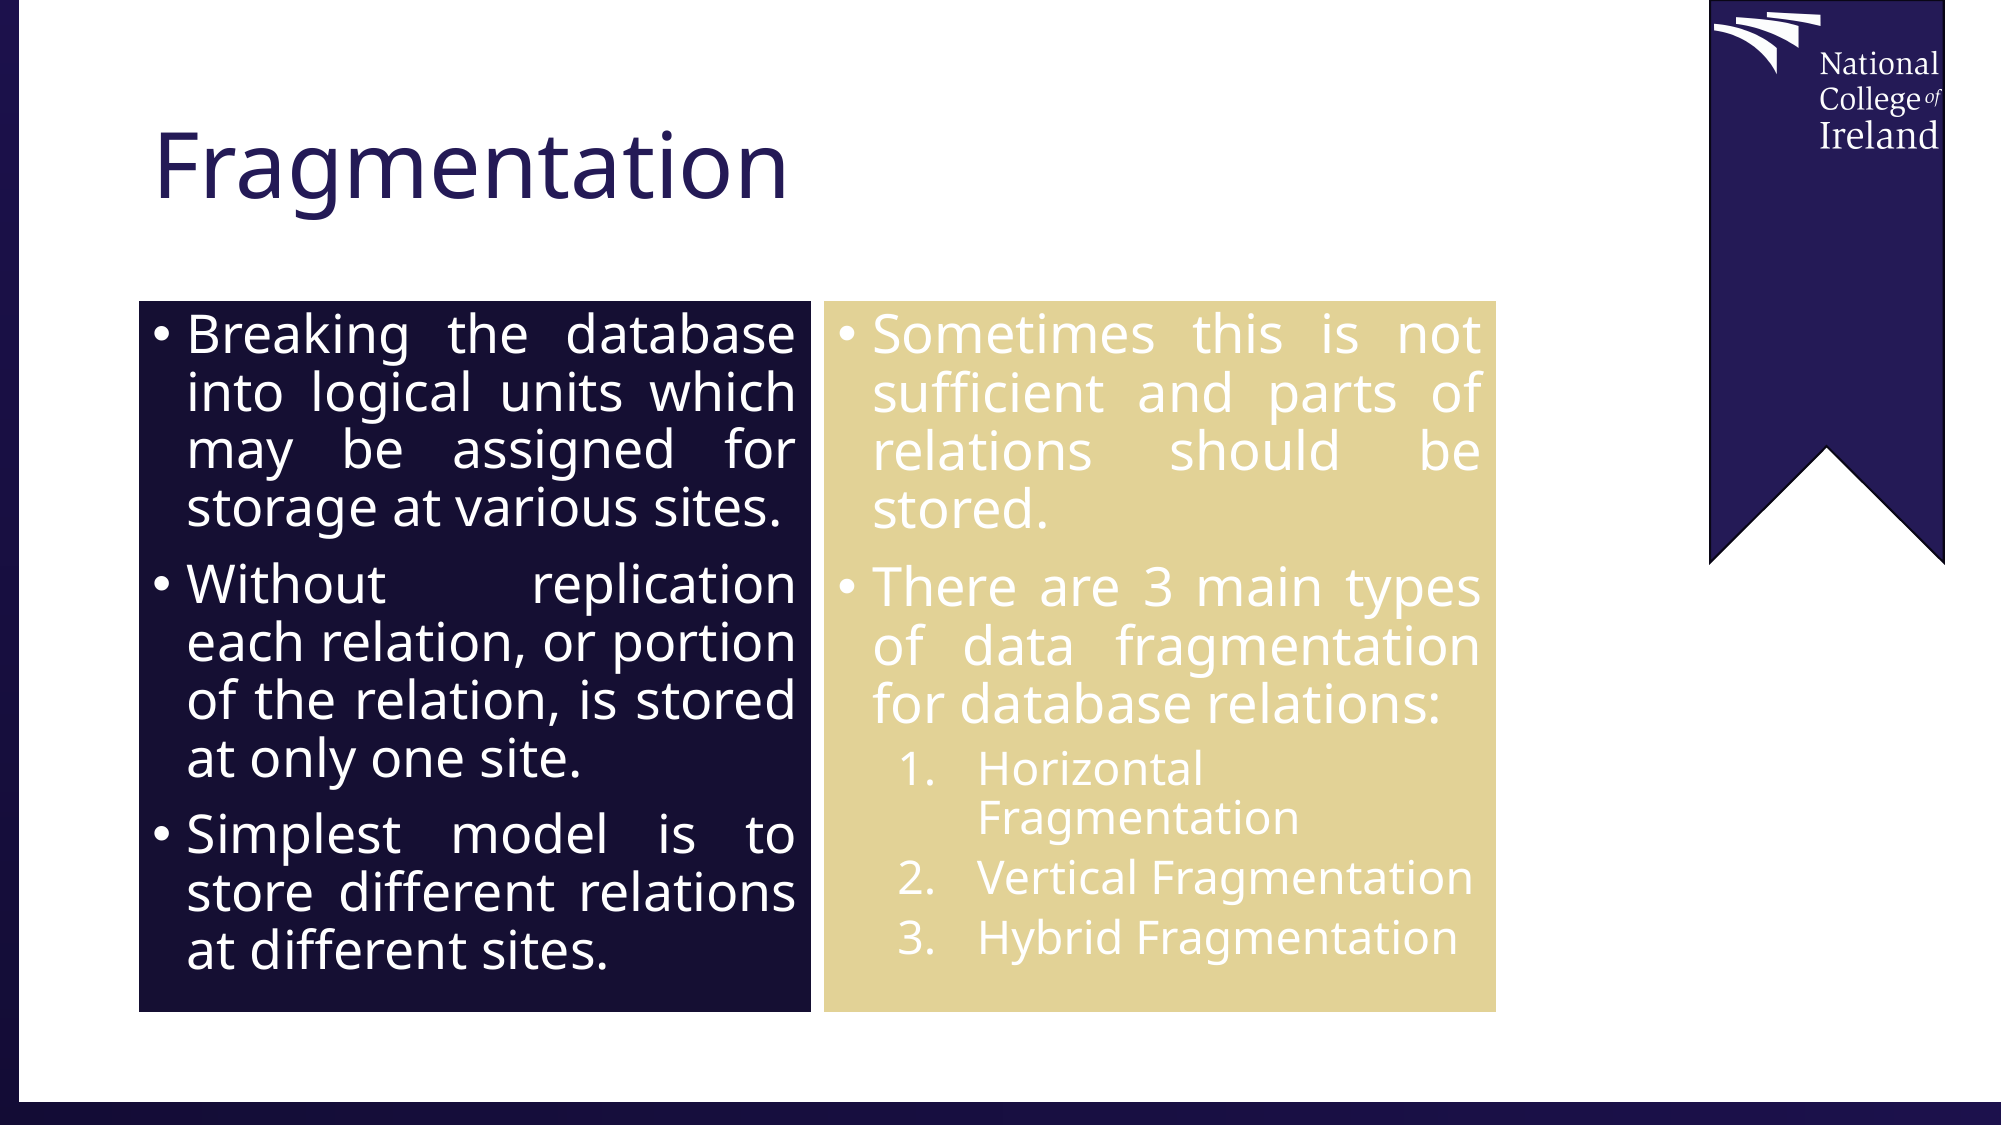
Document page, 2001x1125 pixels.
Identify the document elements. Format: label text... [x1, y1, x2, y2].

list Breaking the database into logical units which may be assigned for storage at various sites. Without replication each relation, or portion of the relation, is stored at only one site. Simplest model is to store different relations at different sites. [136, 298, 814, 1015]
picture [1714, 12, 1942, 149]
list Sometimes this is not sufficient and parts of relations should be stored. There are 3 main types of data fragmentation for database relations: Horizontal Fragmentation Vertical Fragmentation Hybrid Fragmentation [821, 298, 1499, 1015]
title Fragmentation [137, 59, 1508, 278]
